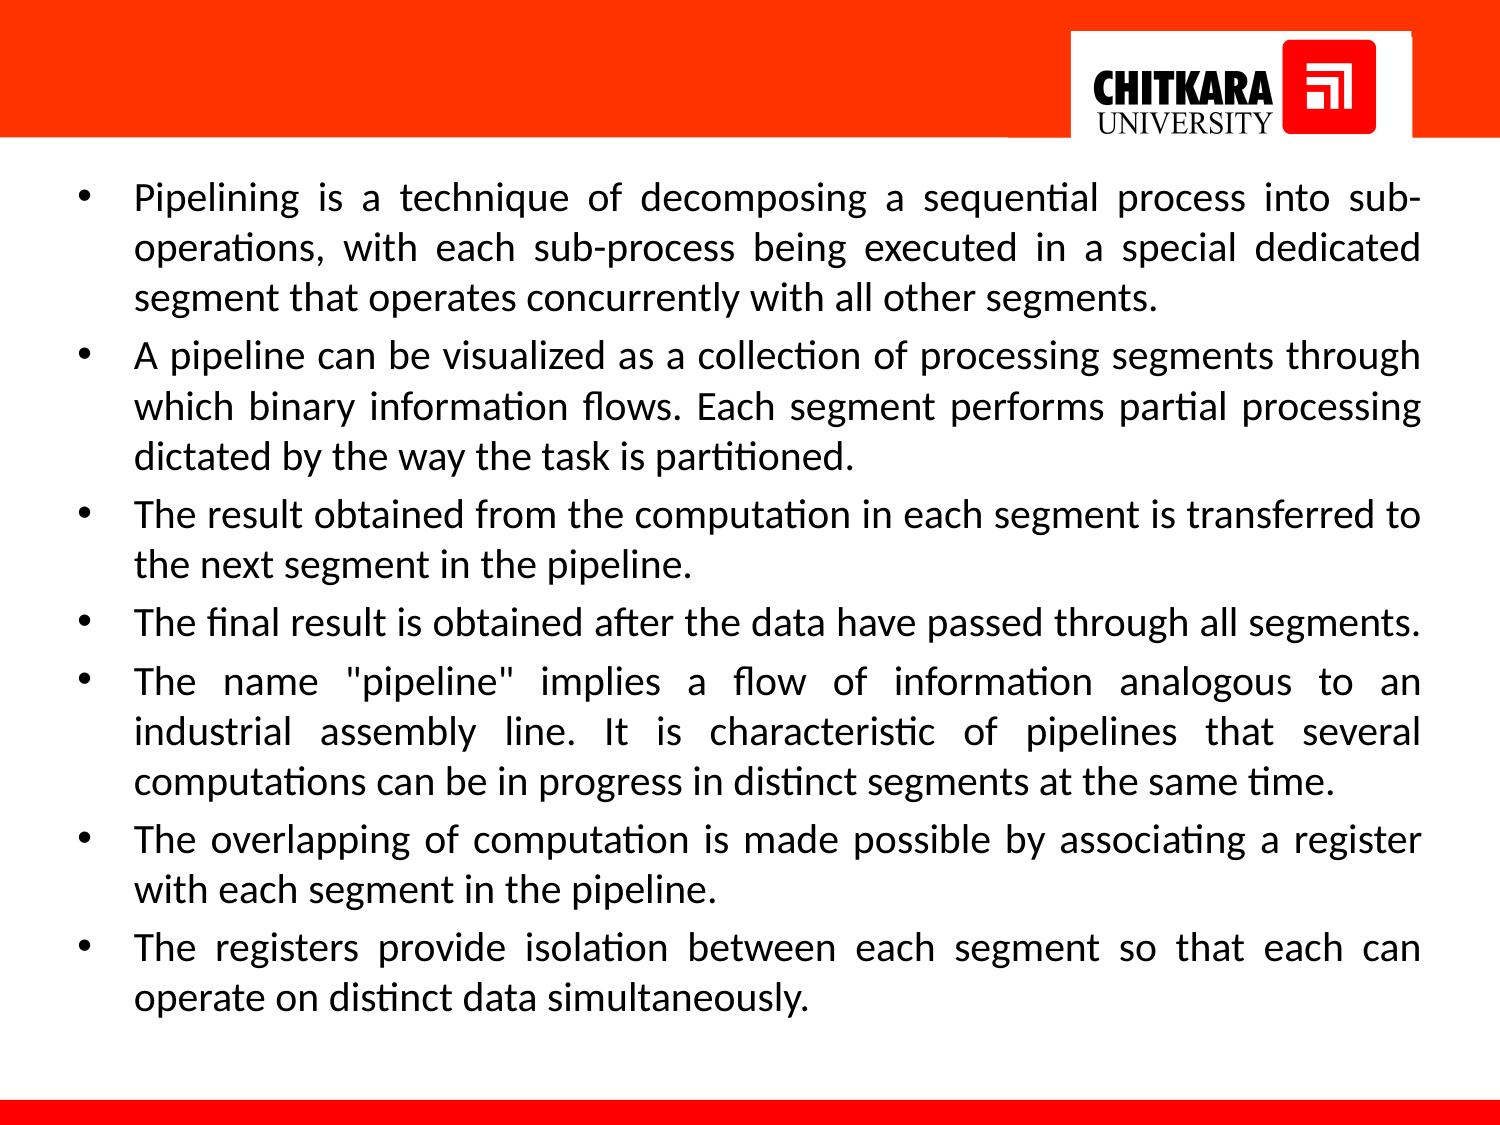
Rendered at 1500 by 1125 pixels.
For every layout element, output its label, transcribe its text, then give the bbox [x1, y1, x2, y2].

list Pipelining is a technique of decomposing a sequential process into sub-opera­tions, with each sub-process being executed in a special dedicated segment that operates concurrently with all other segments. A pipeline can be visualized as a collection of processing segments through which binary information flows. Each segment performs partial processing dictated by the way the task is partitioned. The result obtained from the computation in each segment is transferred to the next segment in the pipeline. The final result is obtained after the data have passed through all segments. The name "pipeline" implies a flow of information analogous to an industrial assembly line. It is characteristic of pipelines that several computations can be in progress in distinct segments at the same time. The overlapping of computation is made possible by associ­ating a register with each segment in the pipeline. The registers provide isolation between each segment so that each can operate on distinct data simultaneously. [62, 162, 1438, 1026]
picture [1074, 37, 1391, 138]
